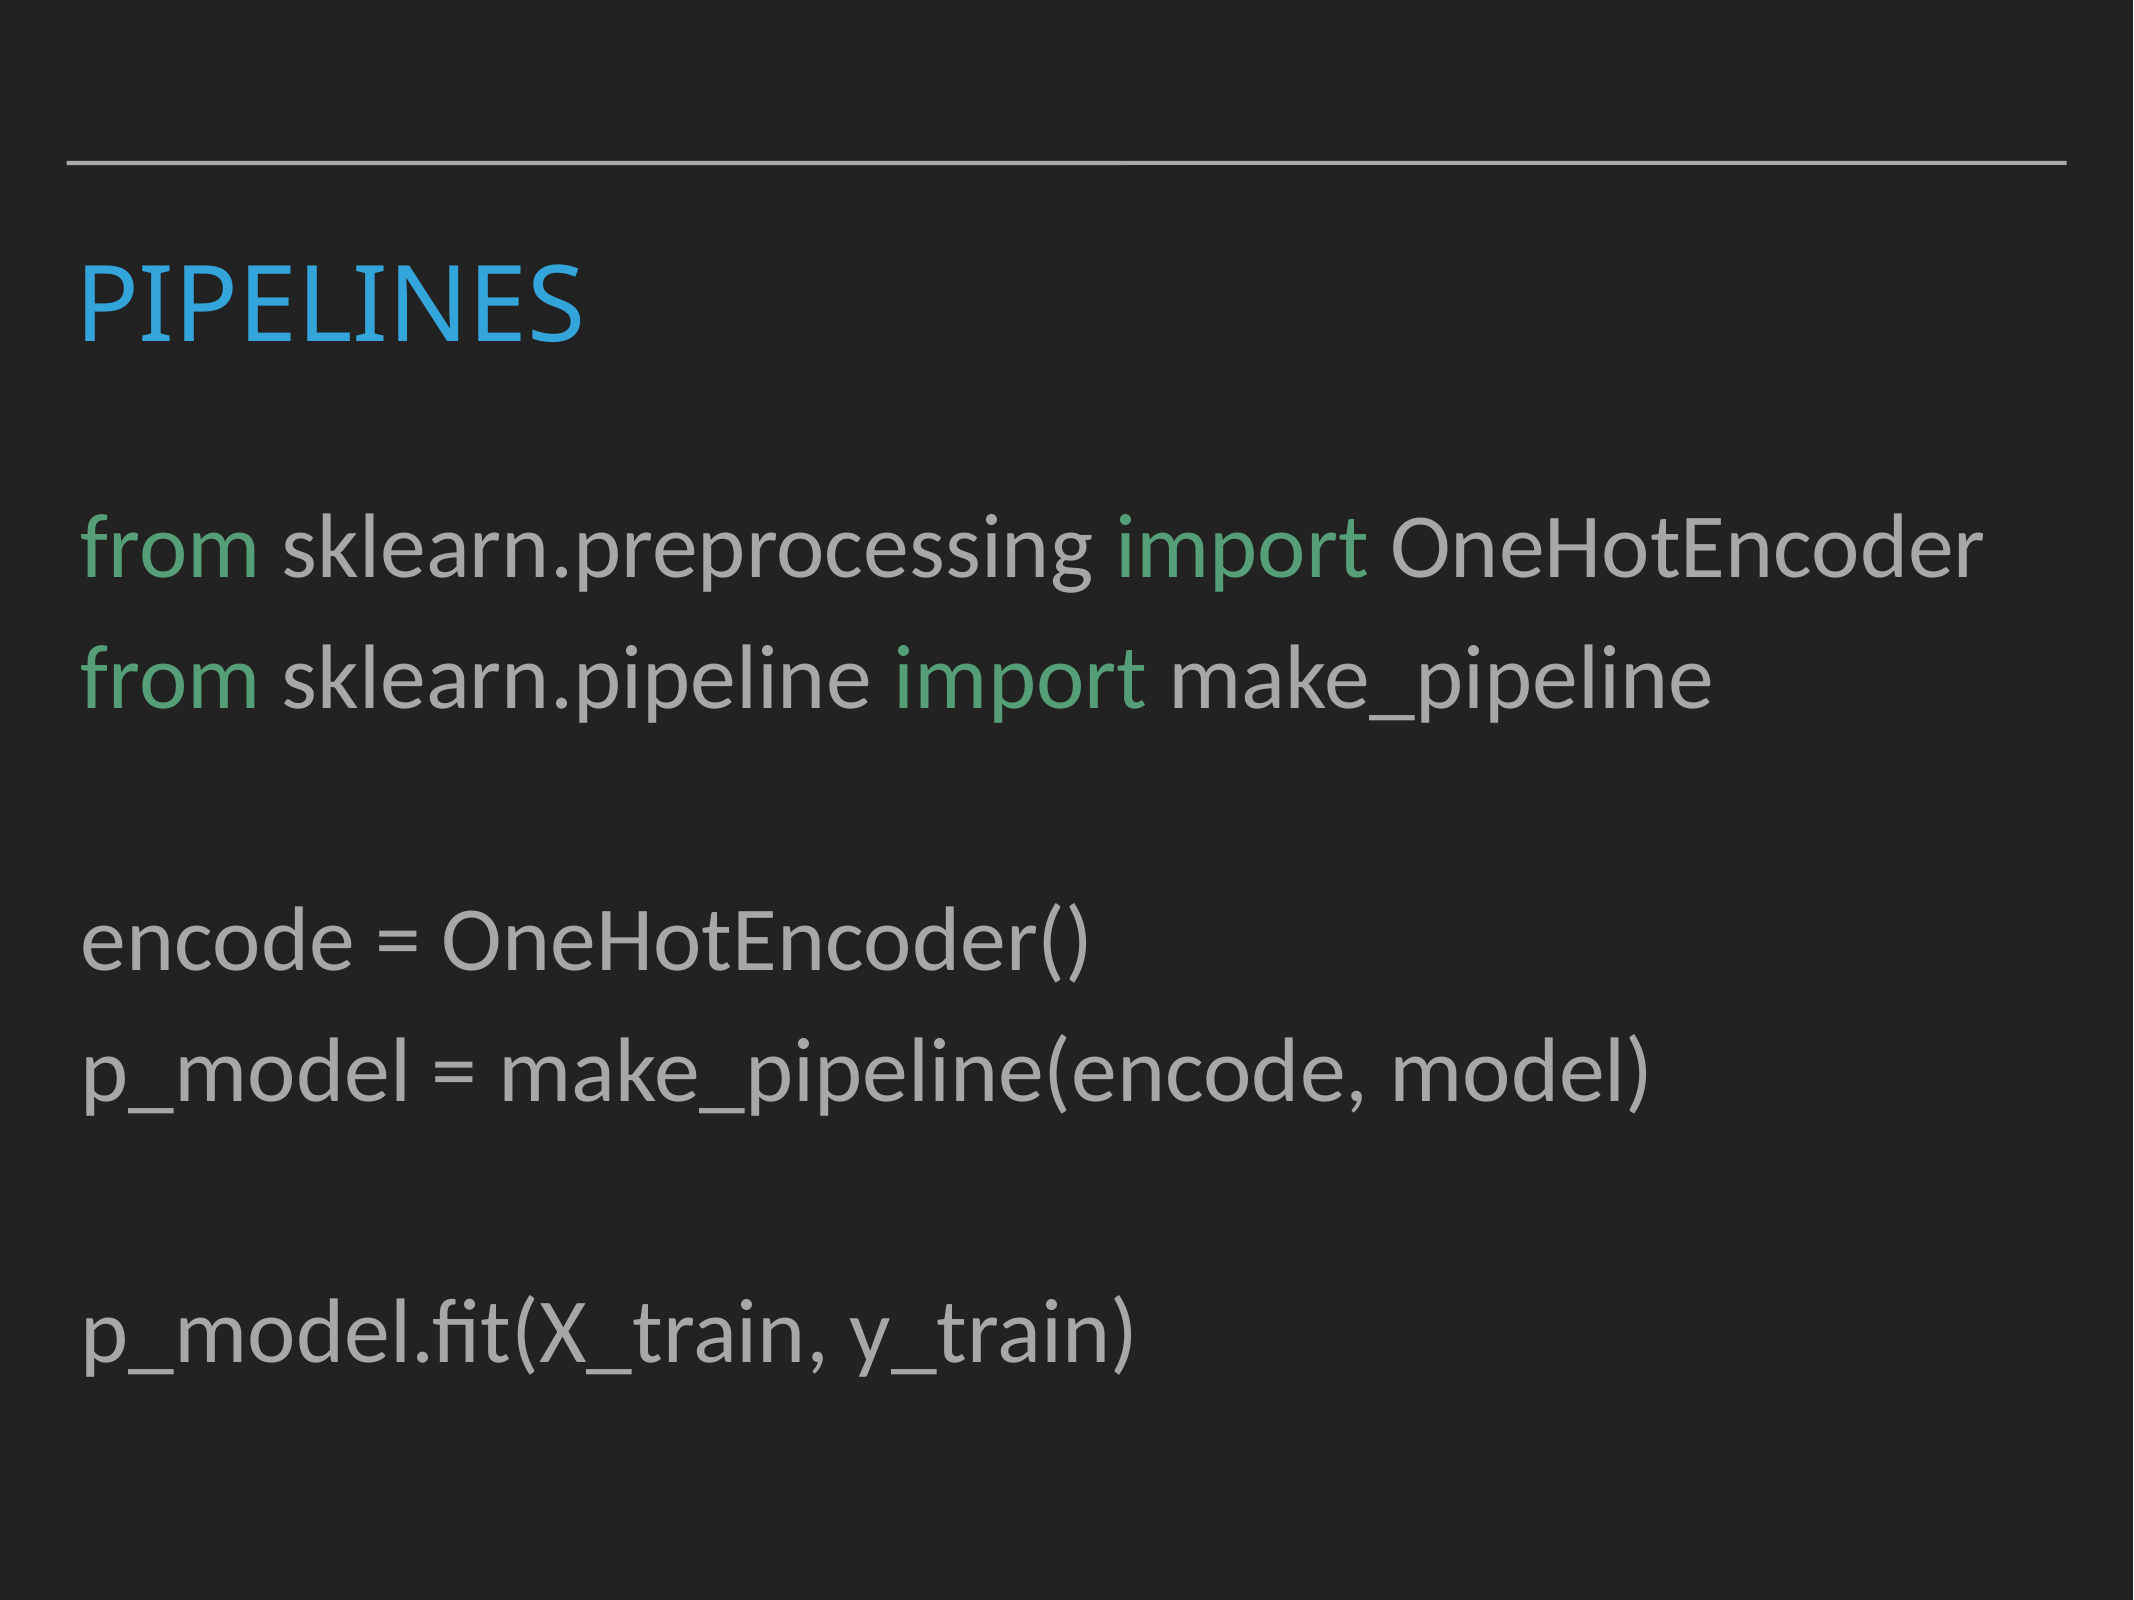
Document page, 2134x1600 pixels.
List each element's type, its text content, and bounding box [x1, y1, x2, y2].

list from sklearn.preprocessing import OneHotEncoder from sklearn.pipeline import make_pipeline encode = OneHotEncoder() p_model = make_pipeline(encode, model) p_model.fit(X_train, y_train) [65, 478, 2066, 1530]
title Pipelines [66, 252, 2067, 371]
